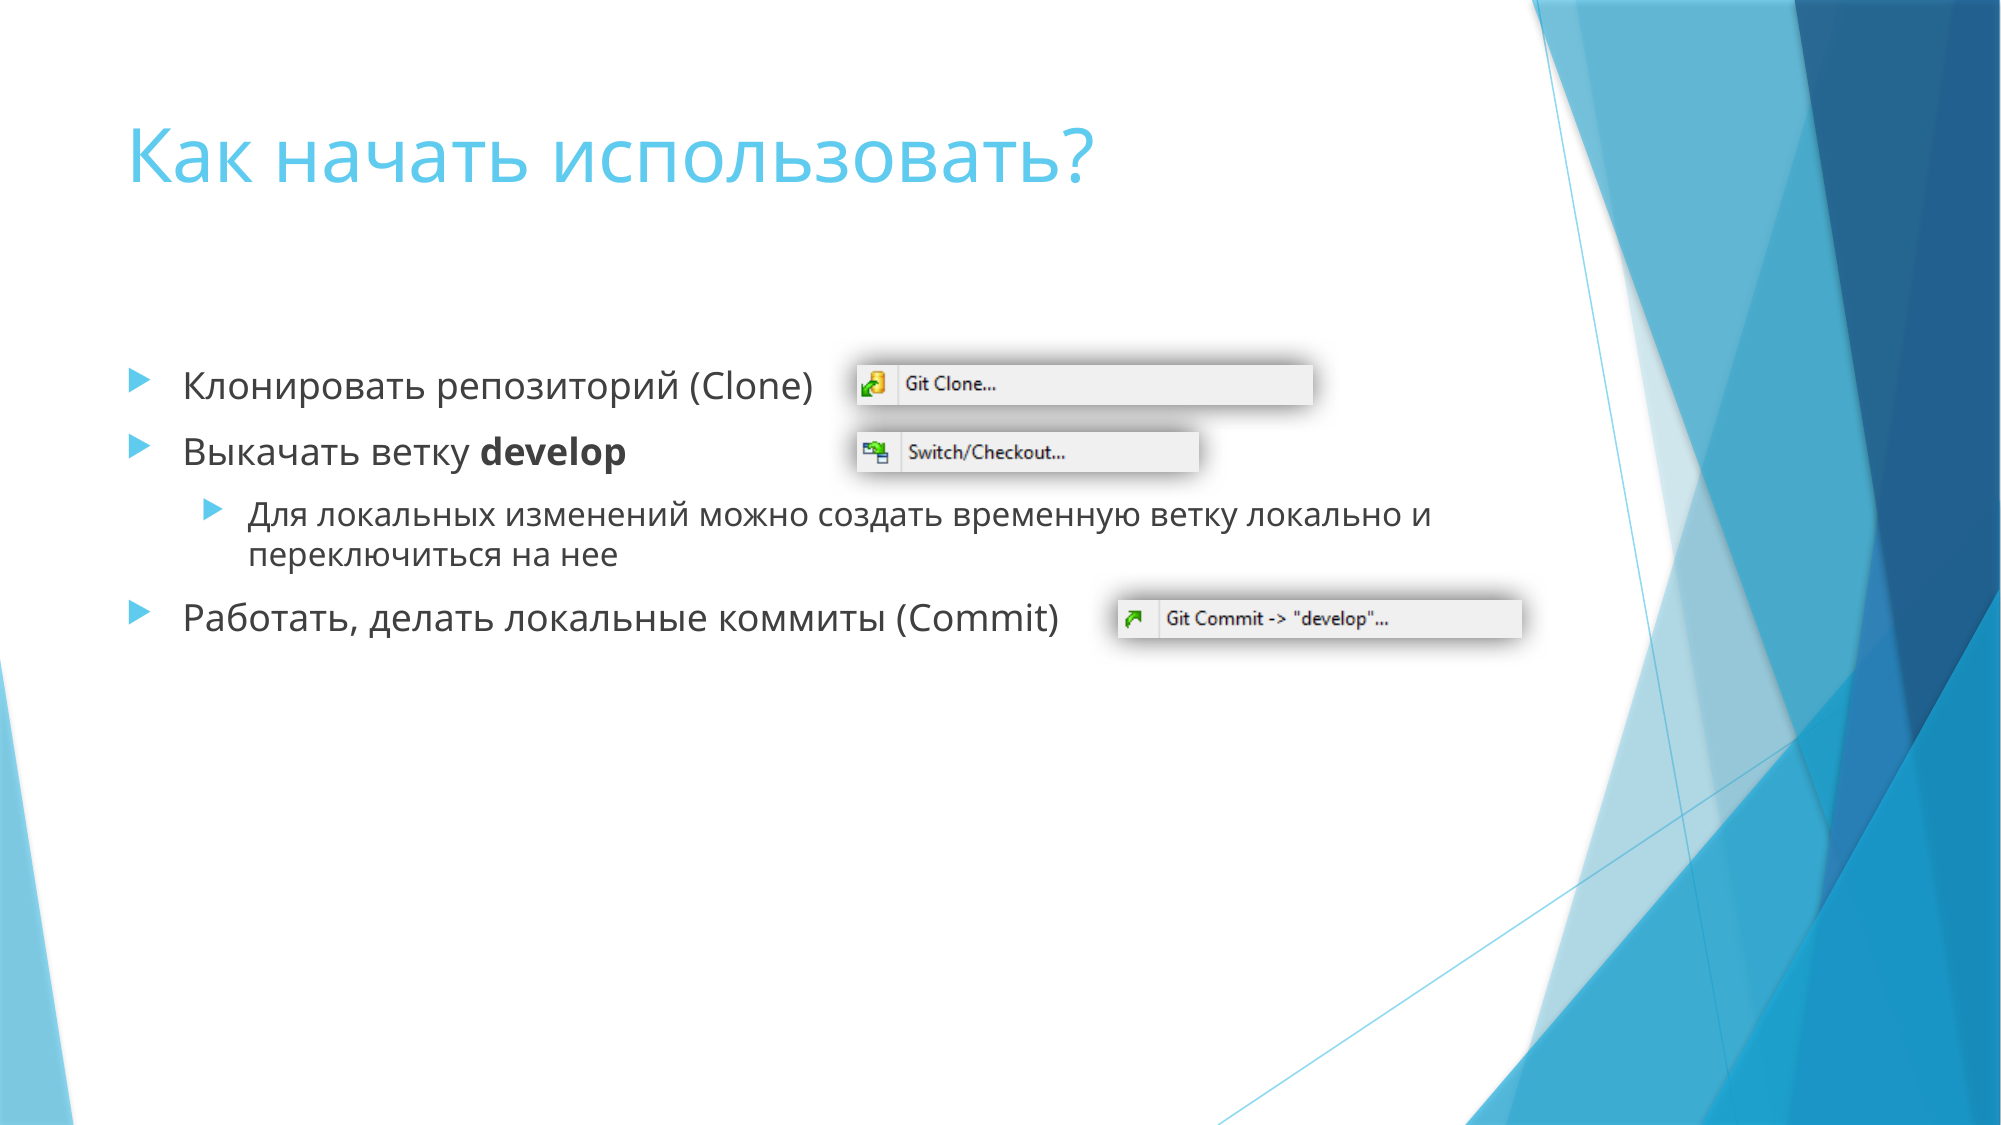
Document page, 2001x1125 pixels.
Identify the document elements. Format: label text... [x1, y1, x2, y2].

picture [1117, 599, 1522, 639]
list Клонировать репозиторий (Clone) Выкачать ветку develop Для локальных изменений можно создать временную ветку локально и переключиться на нее Работать, делать локальные коммиты (Commit) [111, 354, 1522, 992]
title Как начать использовать? [111, 99, 1522, 317]
picture [857, 365, 1313, 406]
picture [857, 432, 1199, 473]
